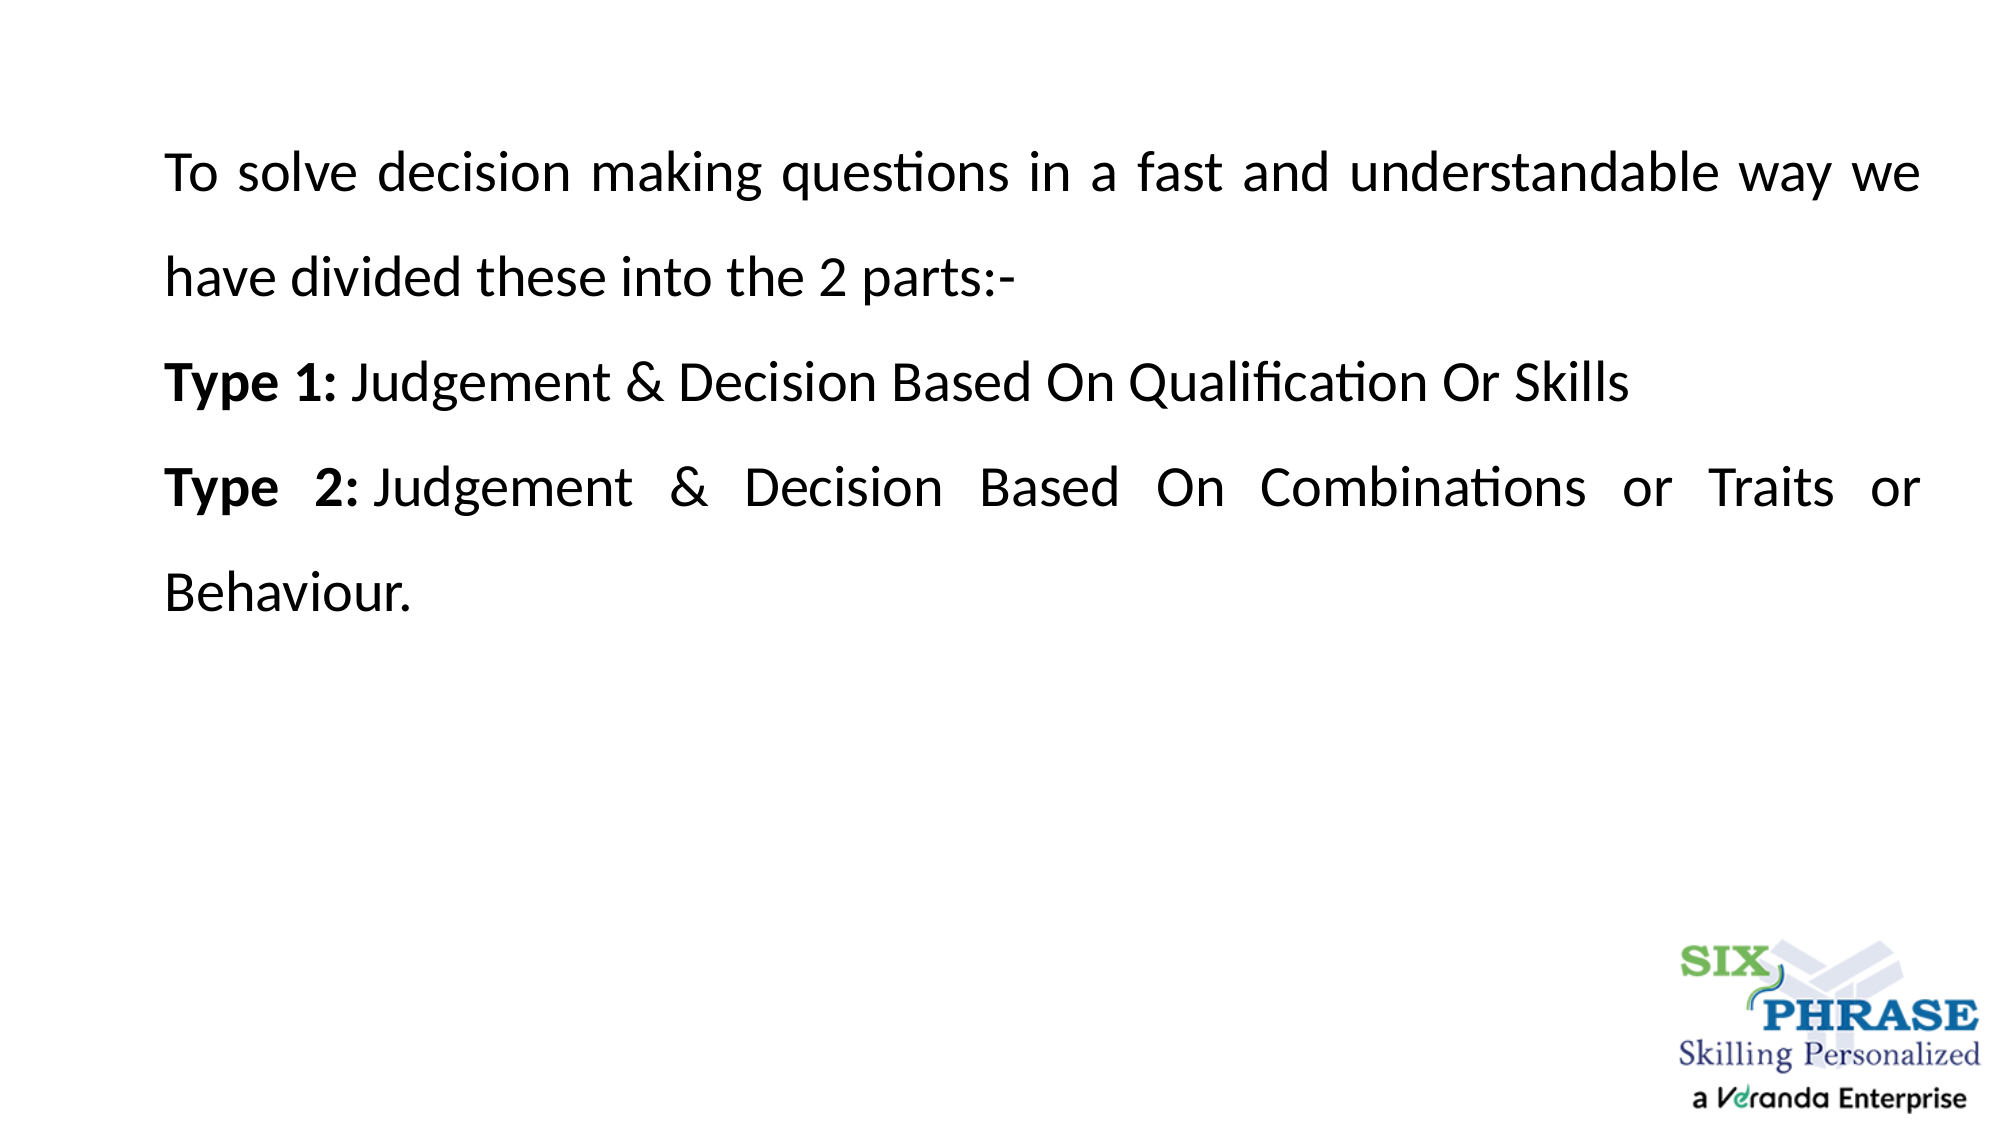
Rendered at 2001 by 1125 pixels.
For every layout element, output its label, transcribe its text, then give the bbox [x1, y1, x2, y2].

text_box To solve decision making questions in a fast and understandable way we have divided these into the 2 parts:- Type 1: Judgement & Decision Based On Qualification Or Skills Type 2: Judgement & Decision Based On Combinations or Traits or Behaviour. [149, 91, 1938, 736]
picture [1662, 924, 2000, 1125]
